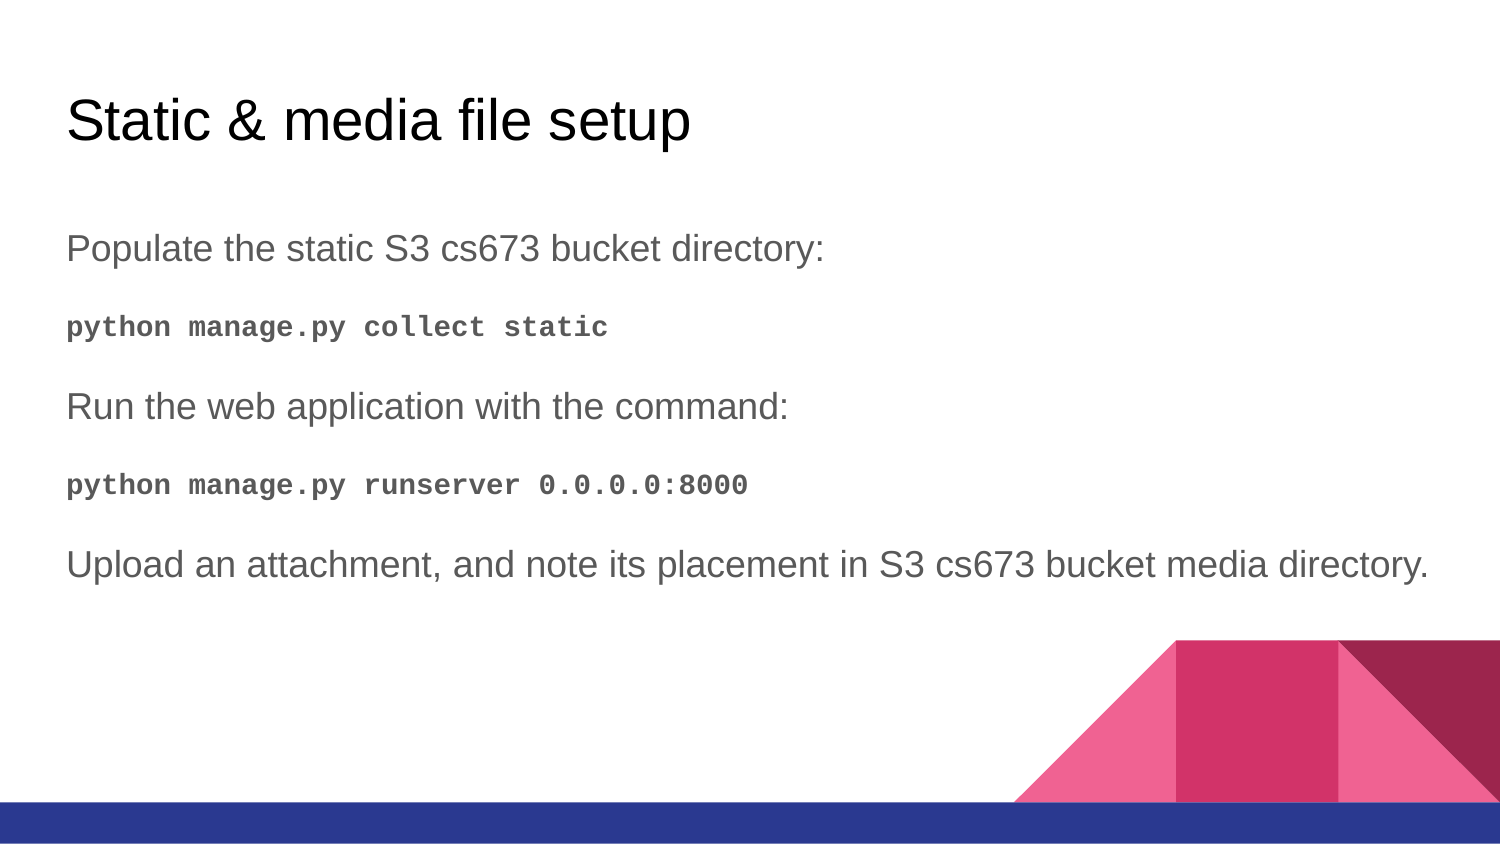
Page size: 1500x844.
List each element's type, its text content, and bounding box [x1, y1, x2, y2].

list Populate the static S3 cs673 bucket directory: python manage.py collect static Run the web application with the command: python manage.py runserver 0.0.0.0:8000 Upload an attachment, and note its placement in S3 cs673 bucket media directory. [51, 201, 1449, 750]
title Static & media file setup [51, 67, 1449, 167]
